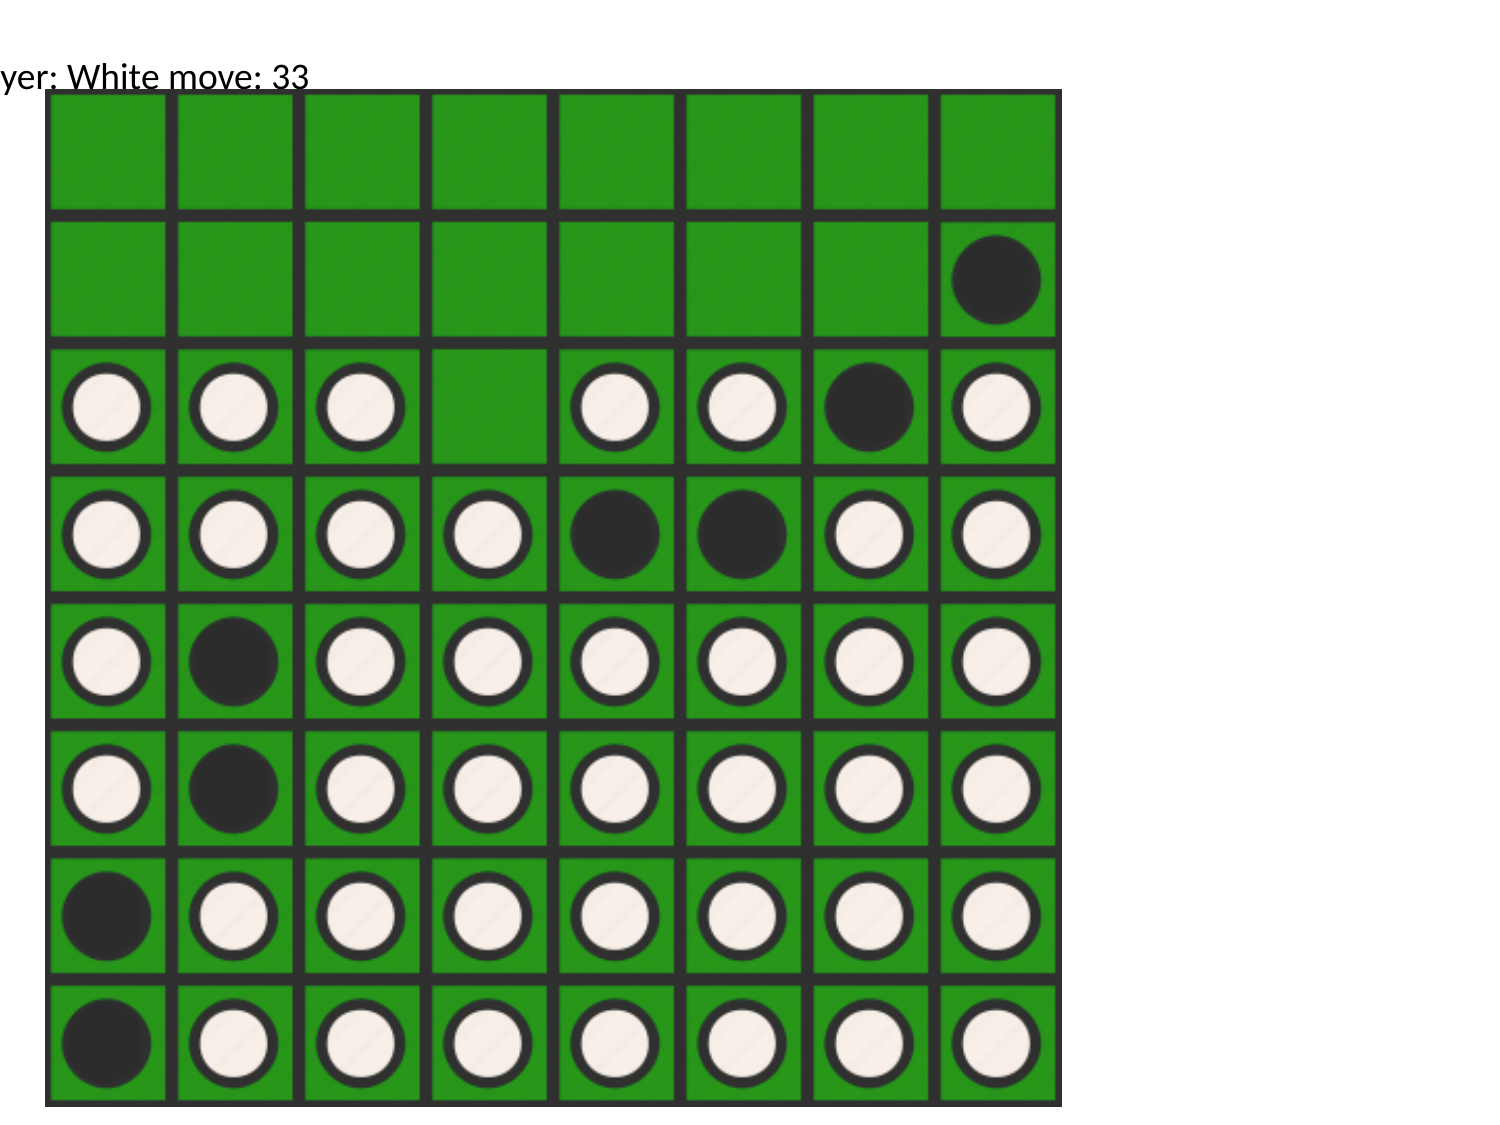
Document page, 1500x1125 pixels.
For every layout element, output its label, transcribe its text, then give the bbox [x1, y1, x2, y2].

picture [44, 89, 1062, 1107]
text_box turn: 44 player: White move: 33 [0, 44, 325, 105]
